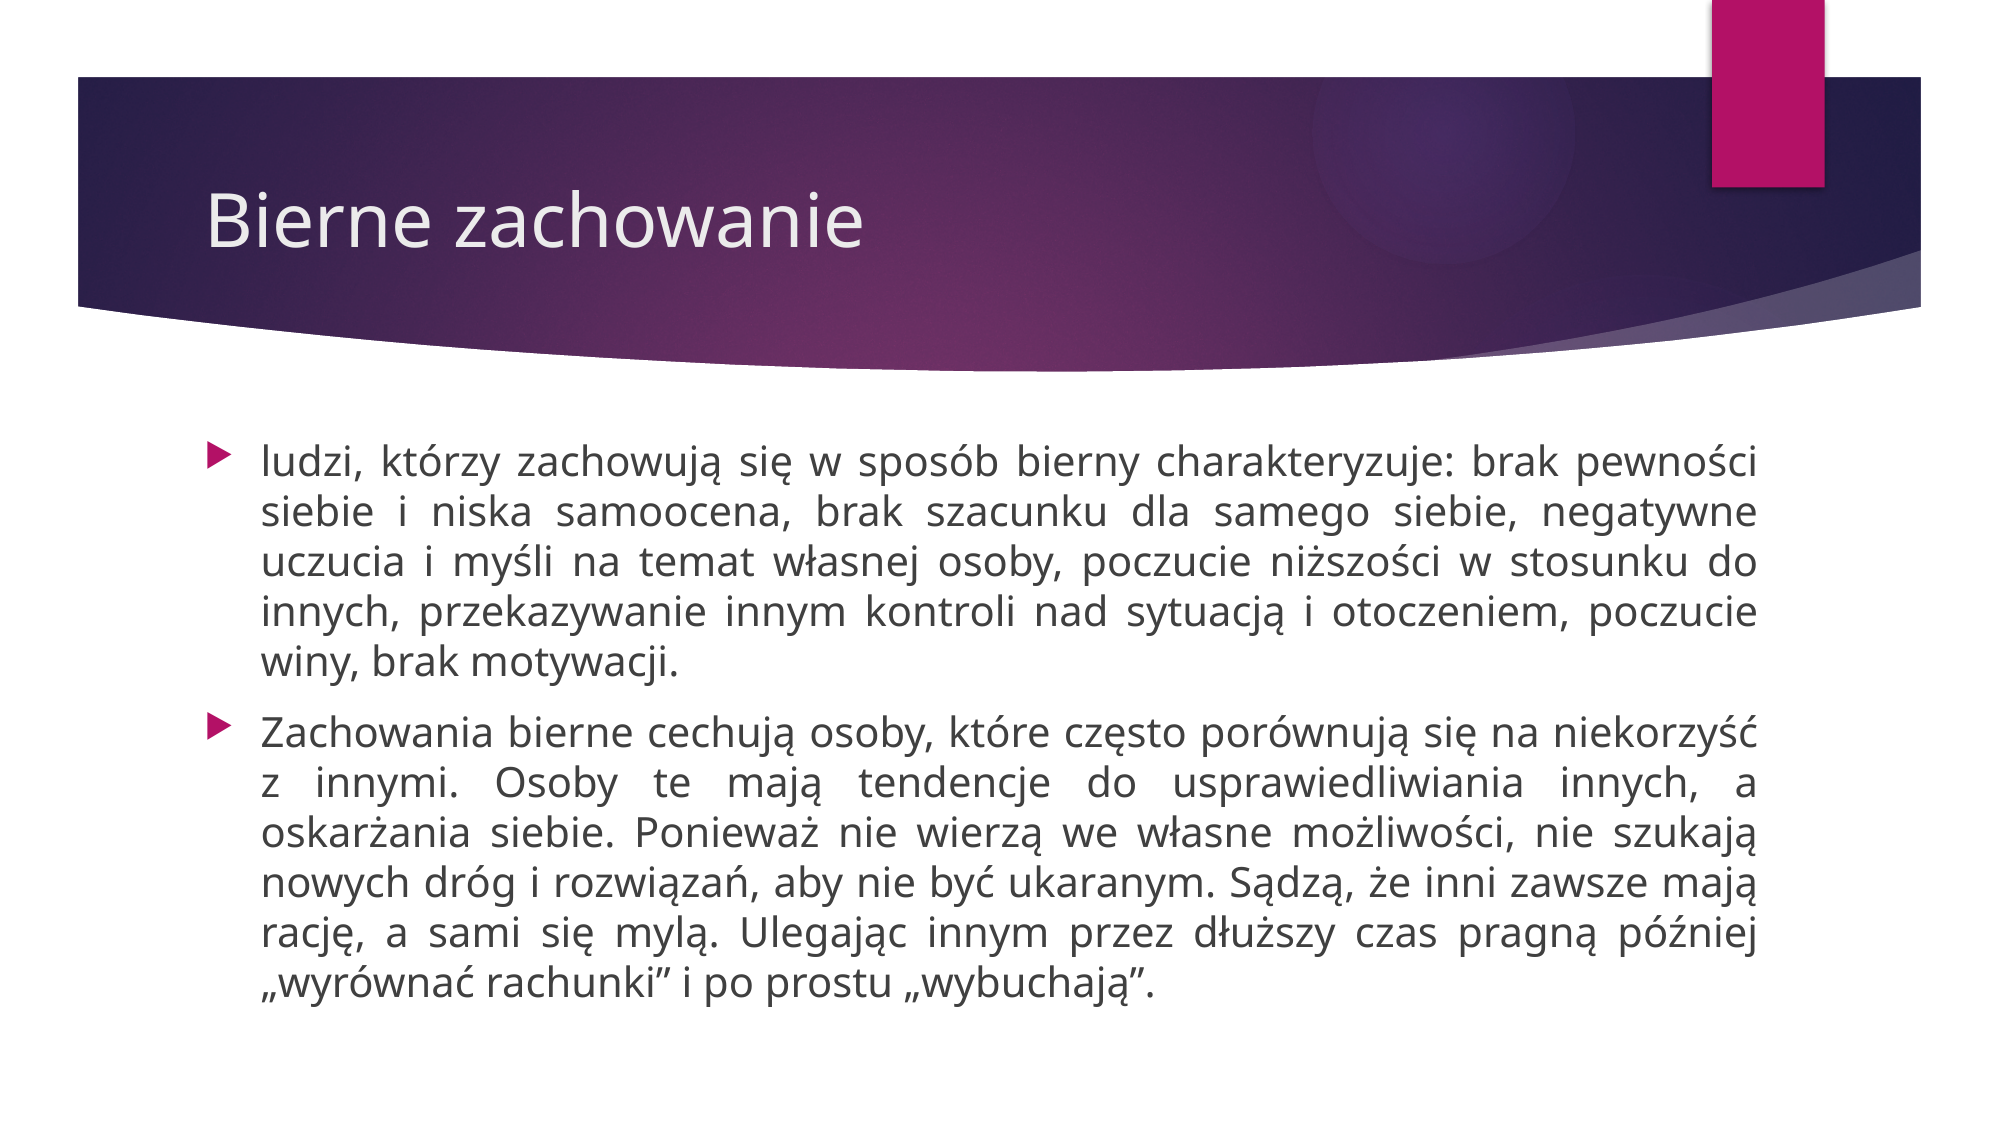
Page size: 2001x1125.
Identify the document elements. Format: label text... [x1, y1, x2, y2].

list ludzi, którzy zachowują się w sposób bierny charakteryzuje: brak pewności siebie i niska samoocena, brak szacunku dla samego siebie, negatywne uczucia i myśli na temat własnej osoby, poczucie niższości w stosunku do innych, przekazywanie innym kontroli nad sytuacją i otoczeniem, poczucie winy, brak motywacji. Zachowania bierne cechują osoby, które często porównują się na niekorzyść z innymi. Osoby te mają tendencje do usprawiedliwiania innych, a oskarżania siebie. Ponieważ nie wierzą we własne możliwości, nie szukają nowych dróg i rozwiązań, aby nie być ukaranym. Sądzą, że inni zawsze mają rację, a sami się mylą. Ulegając innym przez dłuższy czas pragną później „wyrównać rachunki” i po prostu „wybuchają”. [189, 427, 1774, 1072]
title Bierne zachowanie [189, 159, 1627, 276]
